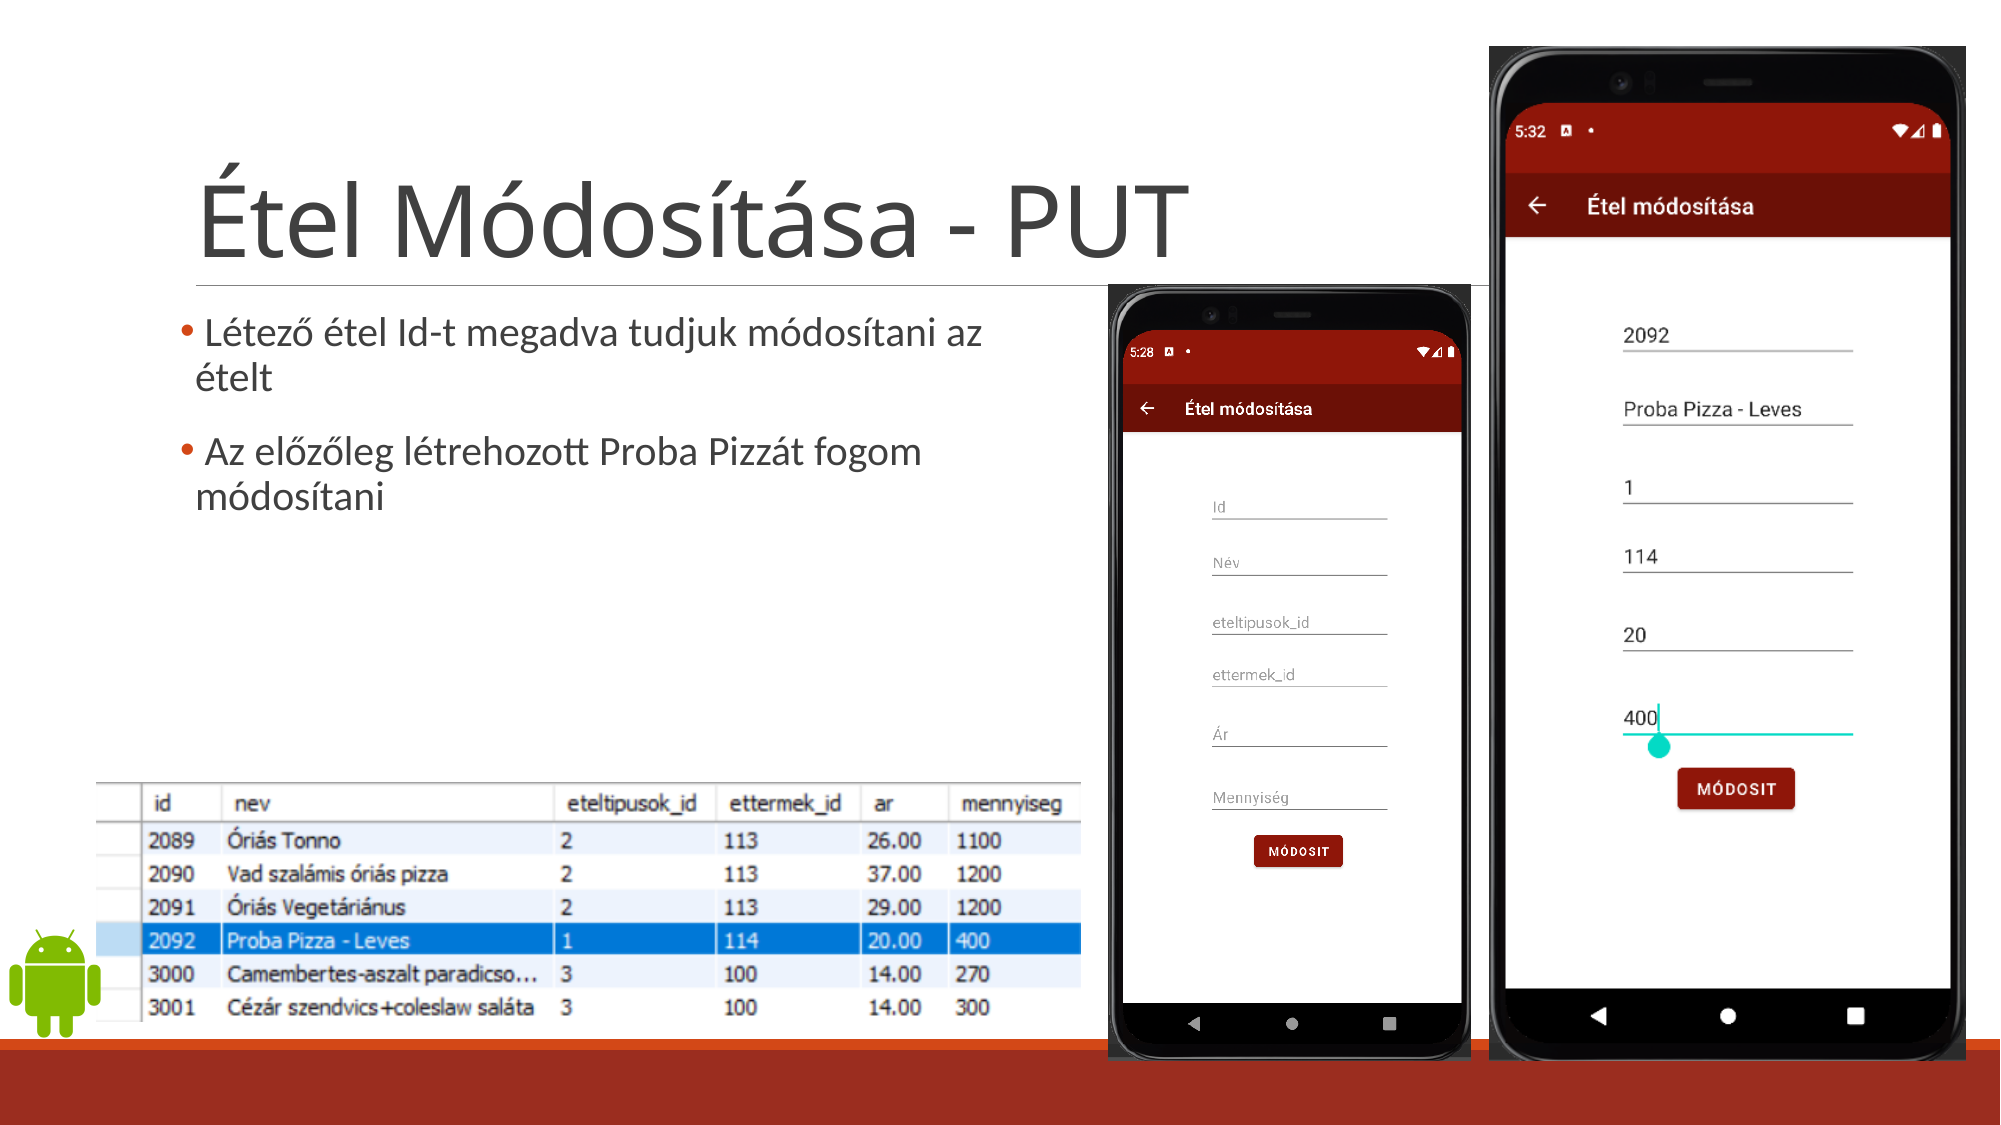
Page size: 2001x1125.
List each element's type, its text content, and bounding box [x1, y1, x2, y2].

picture [1488, 46, 1966, 1061]
title Étel Módosítása - PUT [180, 47, 1486, 285]
picture [0, 782, 1082, 1079]
picture [1108, 284, 1471, 1061]
list Létező étel Id-t megadva tudjuk módosítani az ételt Az előzőleg létrehozott Proba Pizzát fogom módosítani [180, 302, 1054, 779]
